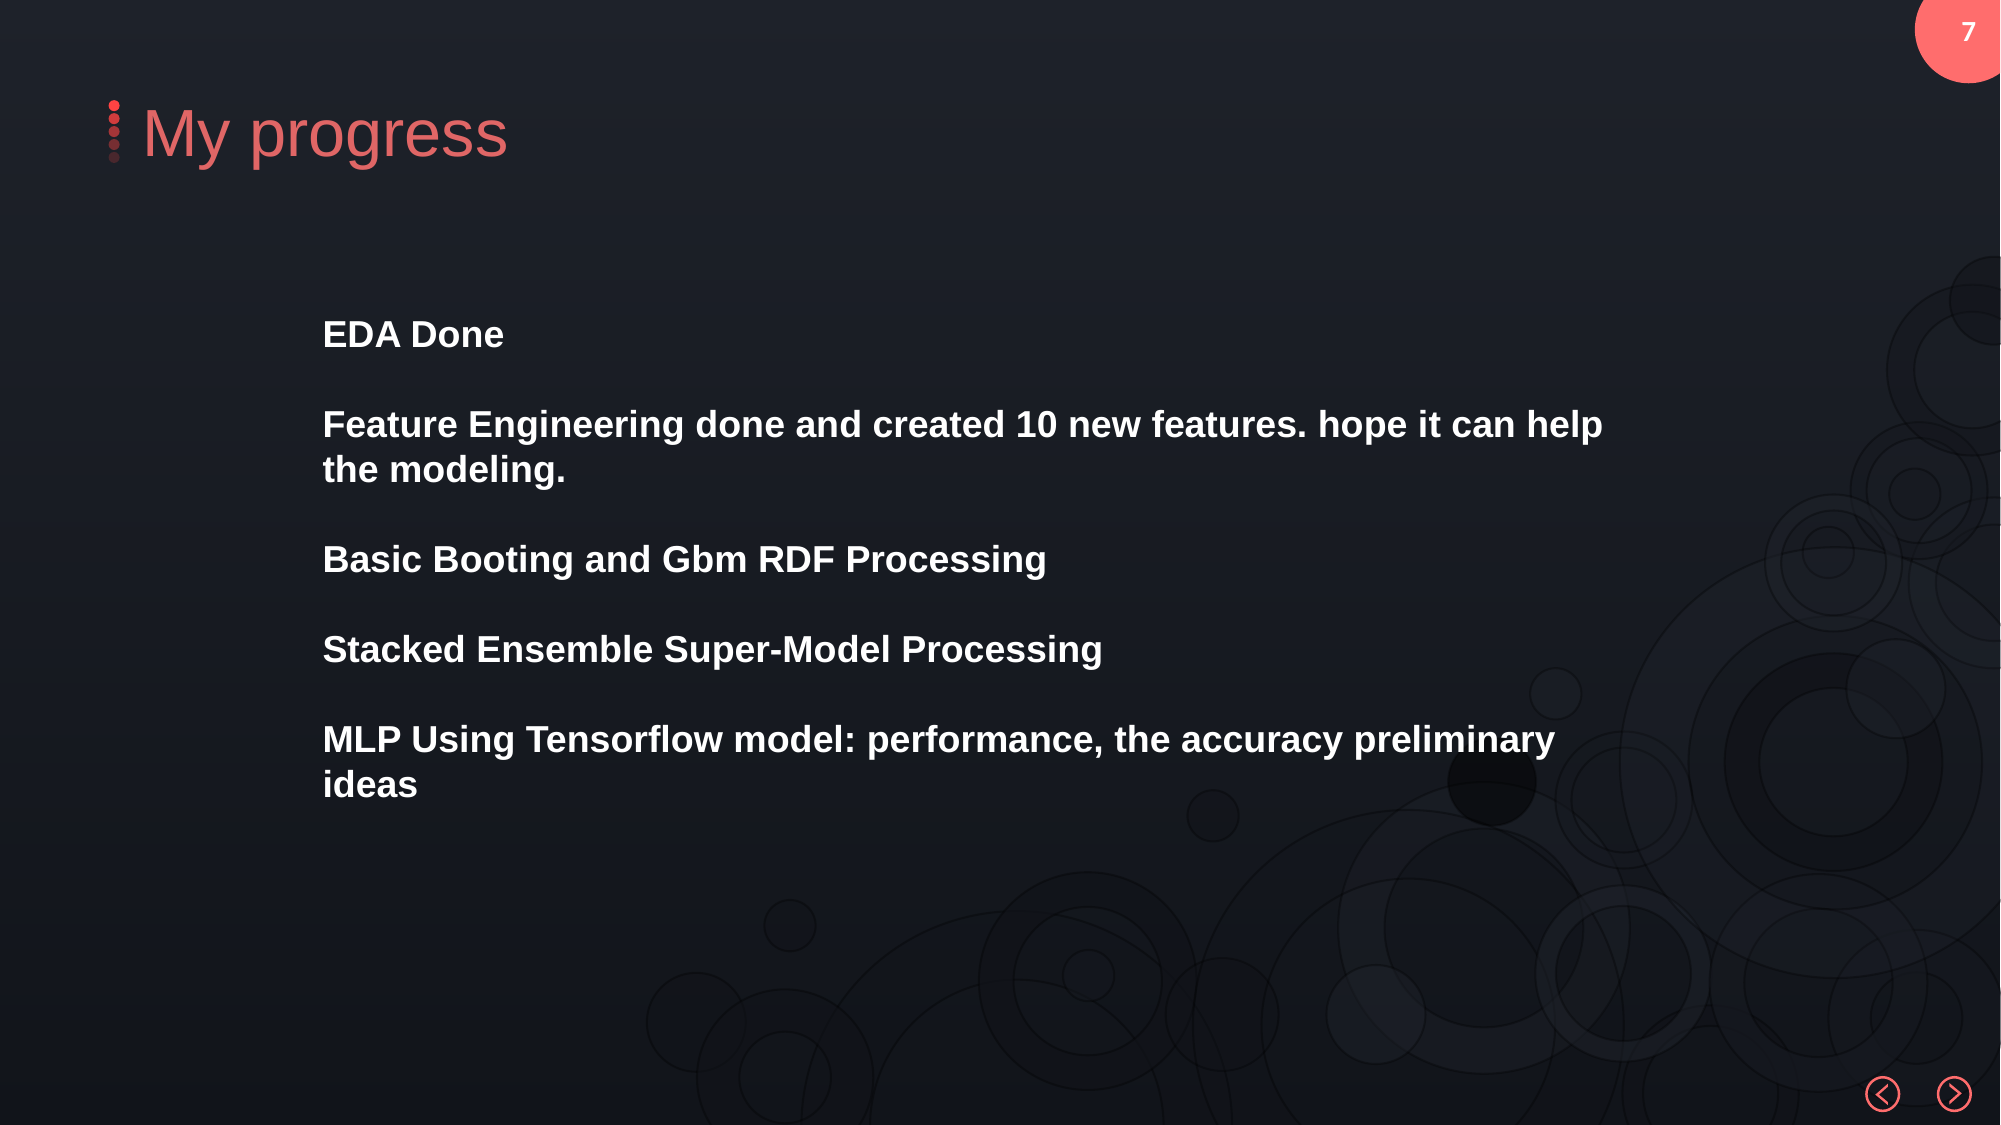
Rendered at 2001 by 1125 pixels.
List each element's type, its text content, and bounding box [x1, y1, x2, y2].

text_box My progress [127, 81, 1263, 178]
text_box EDA Done Feature Engineering done and created 10 new features. hope it can help the modeling. Basic Booting and Gbm RDF Processing Stacked Ensemble Super-Model Processing MLP Using Tensorflow model: performance, the accuracy preliminary ideas [290, 302, 1632, 910]
